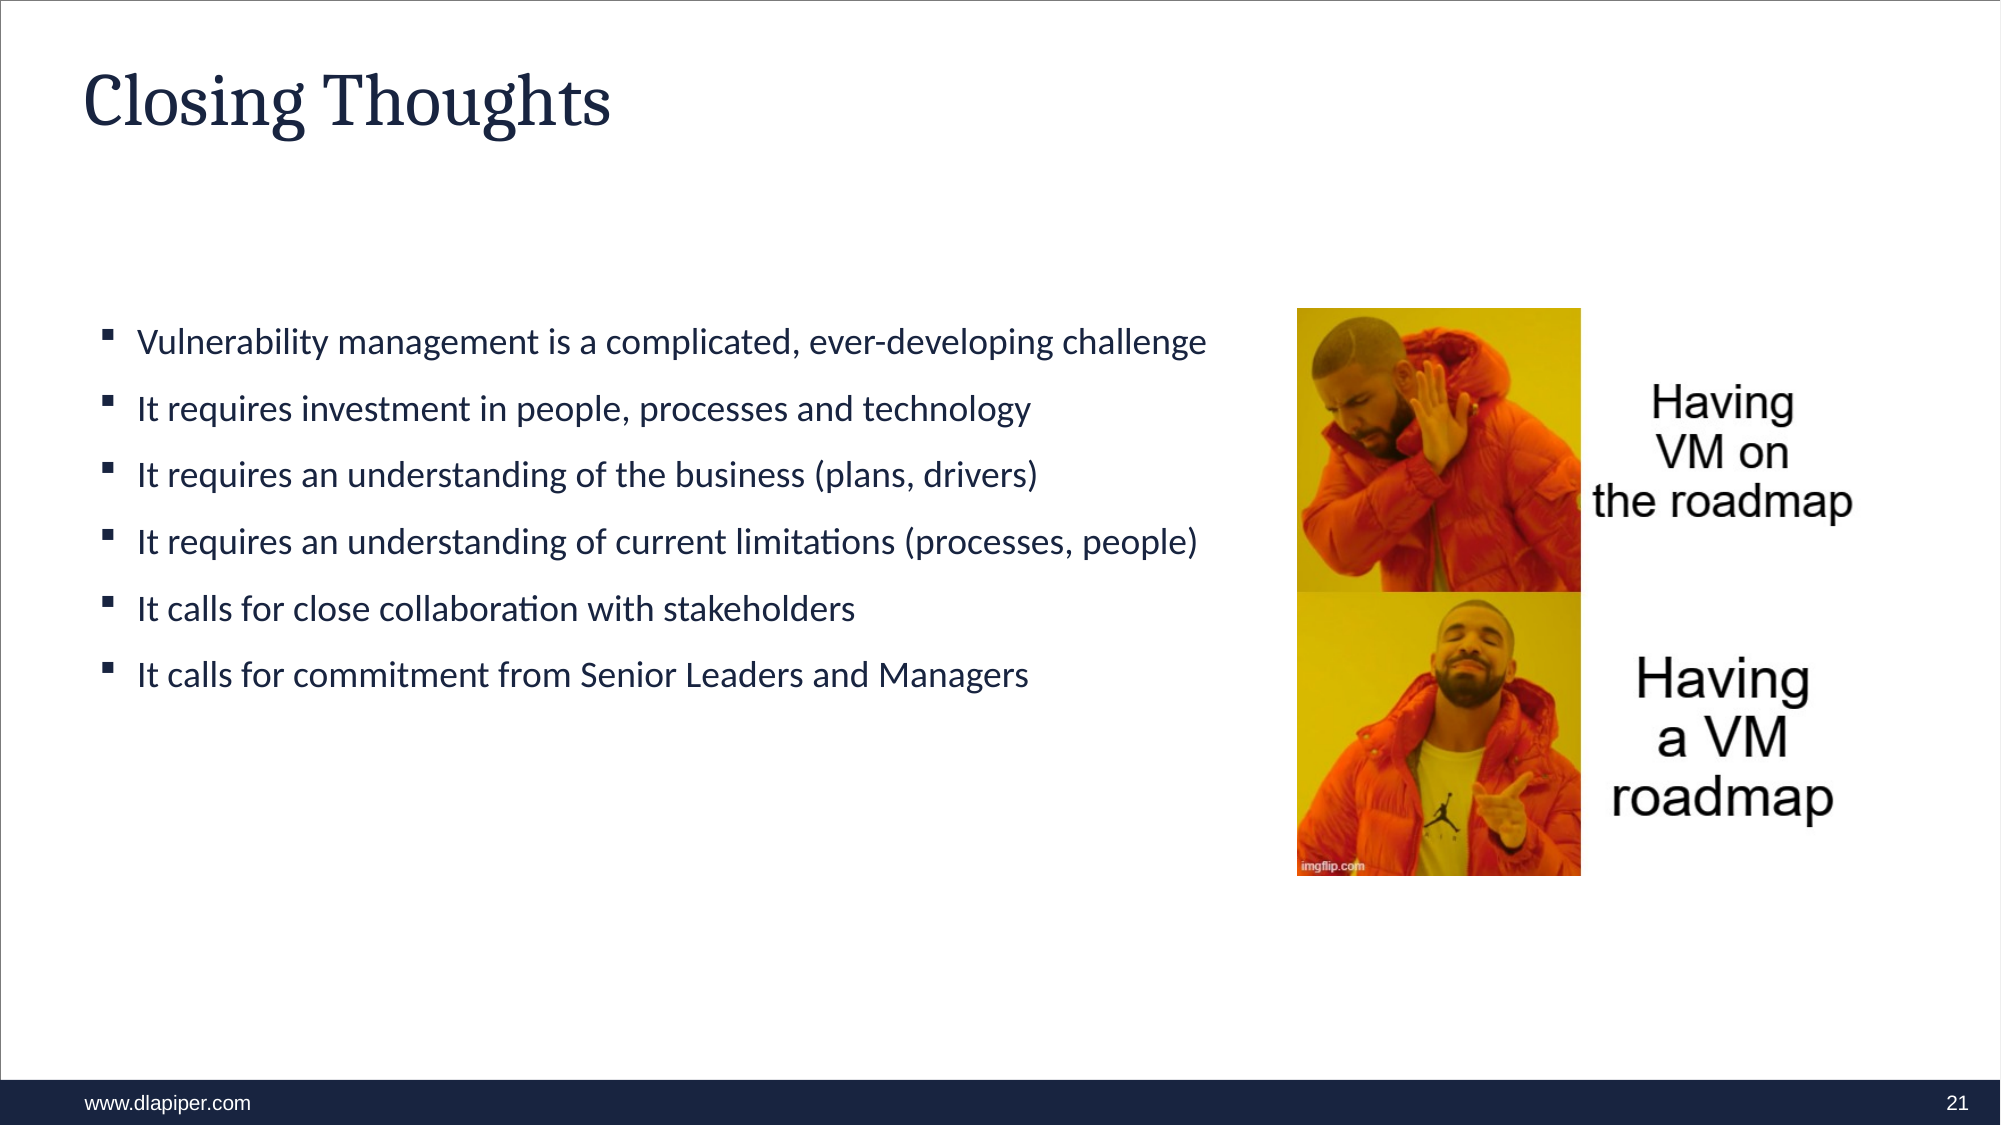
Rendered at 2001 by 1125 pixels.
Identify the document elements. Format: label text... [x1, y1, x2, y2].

text_box Vulnerability management is a complicated, ever-developing challenge It requires investment in people, processes and technology It requires an understanding of the business (plans, drivers) It requires an understanding of current limitations (processes, people) It calls for close collaboration with stakeholders It calls for commitment from Senior Leaders and Managers [84, 308, 1234, 876]
slide_number 21 [1915, 1079, 2000, 1125]
picture [1297, 308, 1865, 876]
title Closing Thoughts [84, 60, 1916, 156]
